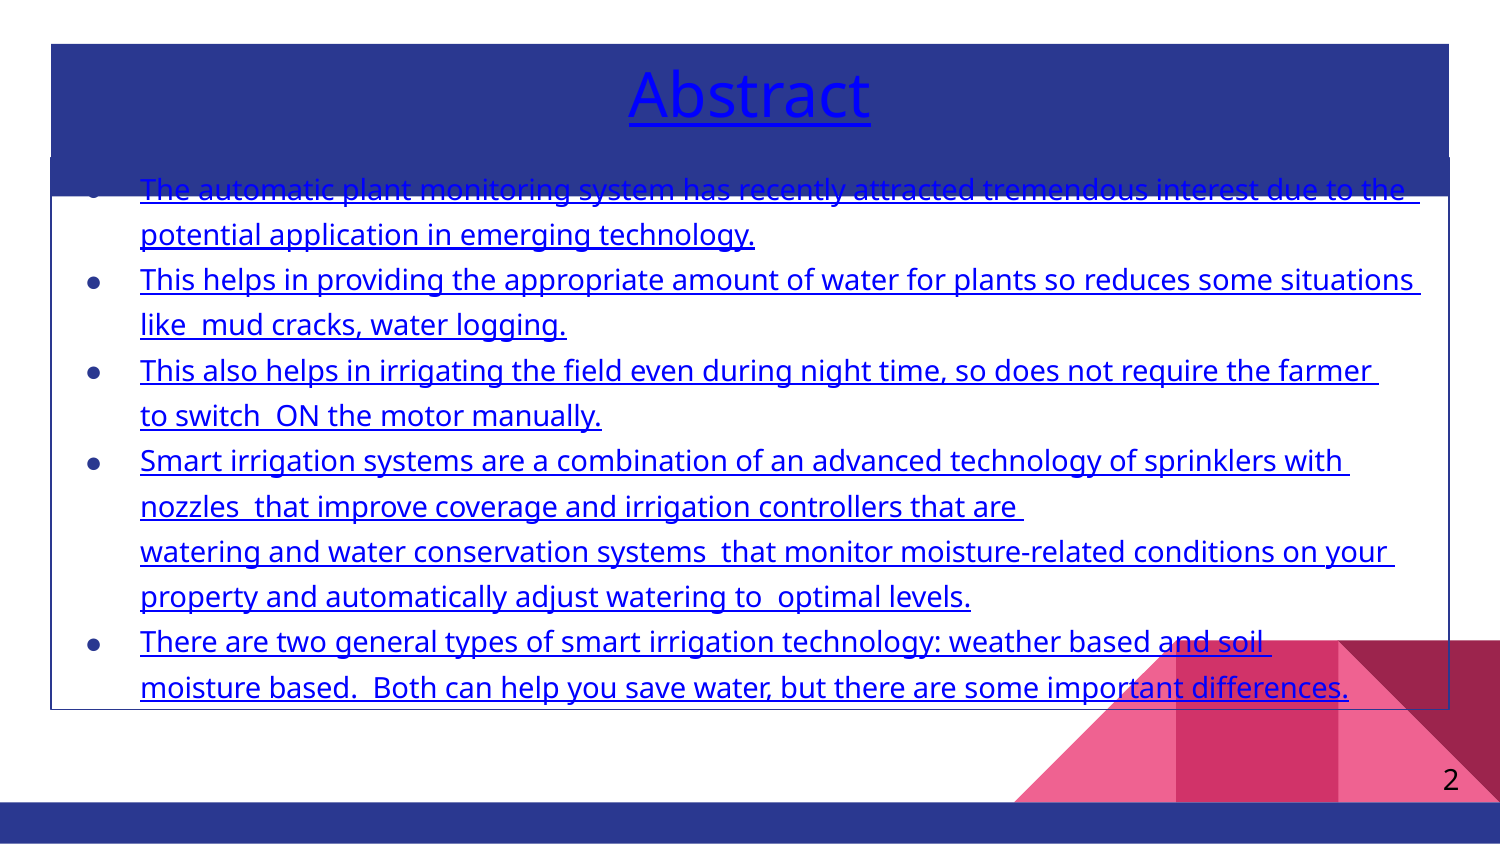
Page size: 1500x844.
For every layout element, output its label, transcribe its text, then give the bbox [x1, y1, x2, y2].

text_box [0, 156, 1500, 844]
title Abstract [51, 43, 1449, 155]
